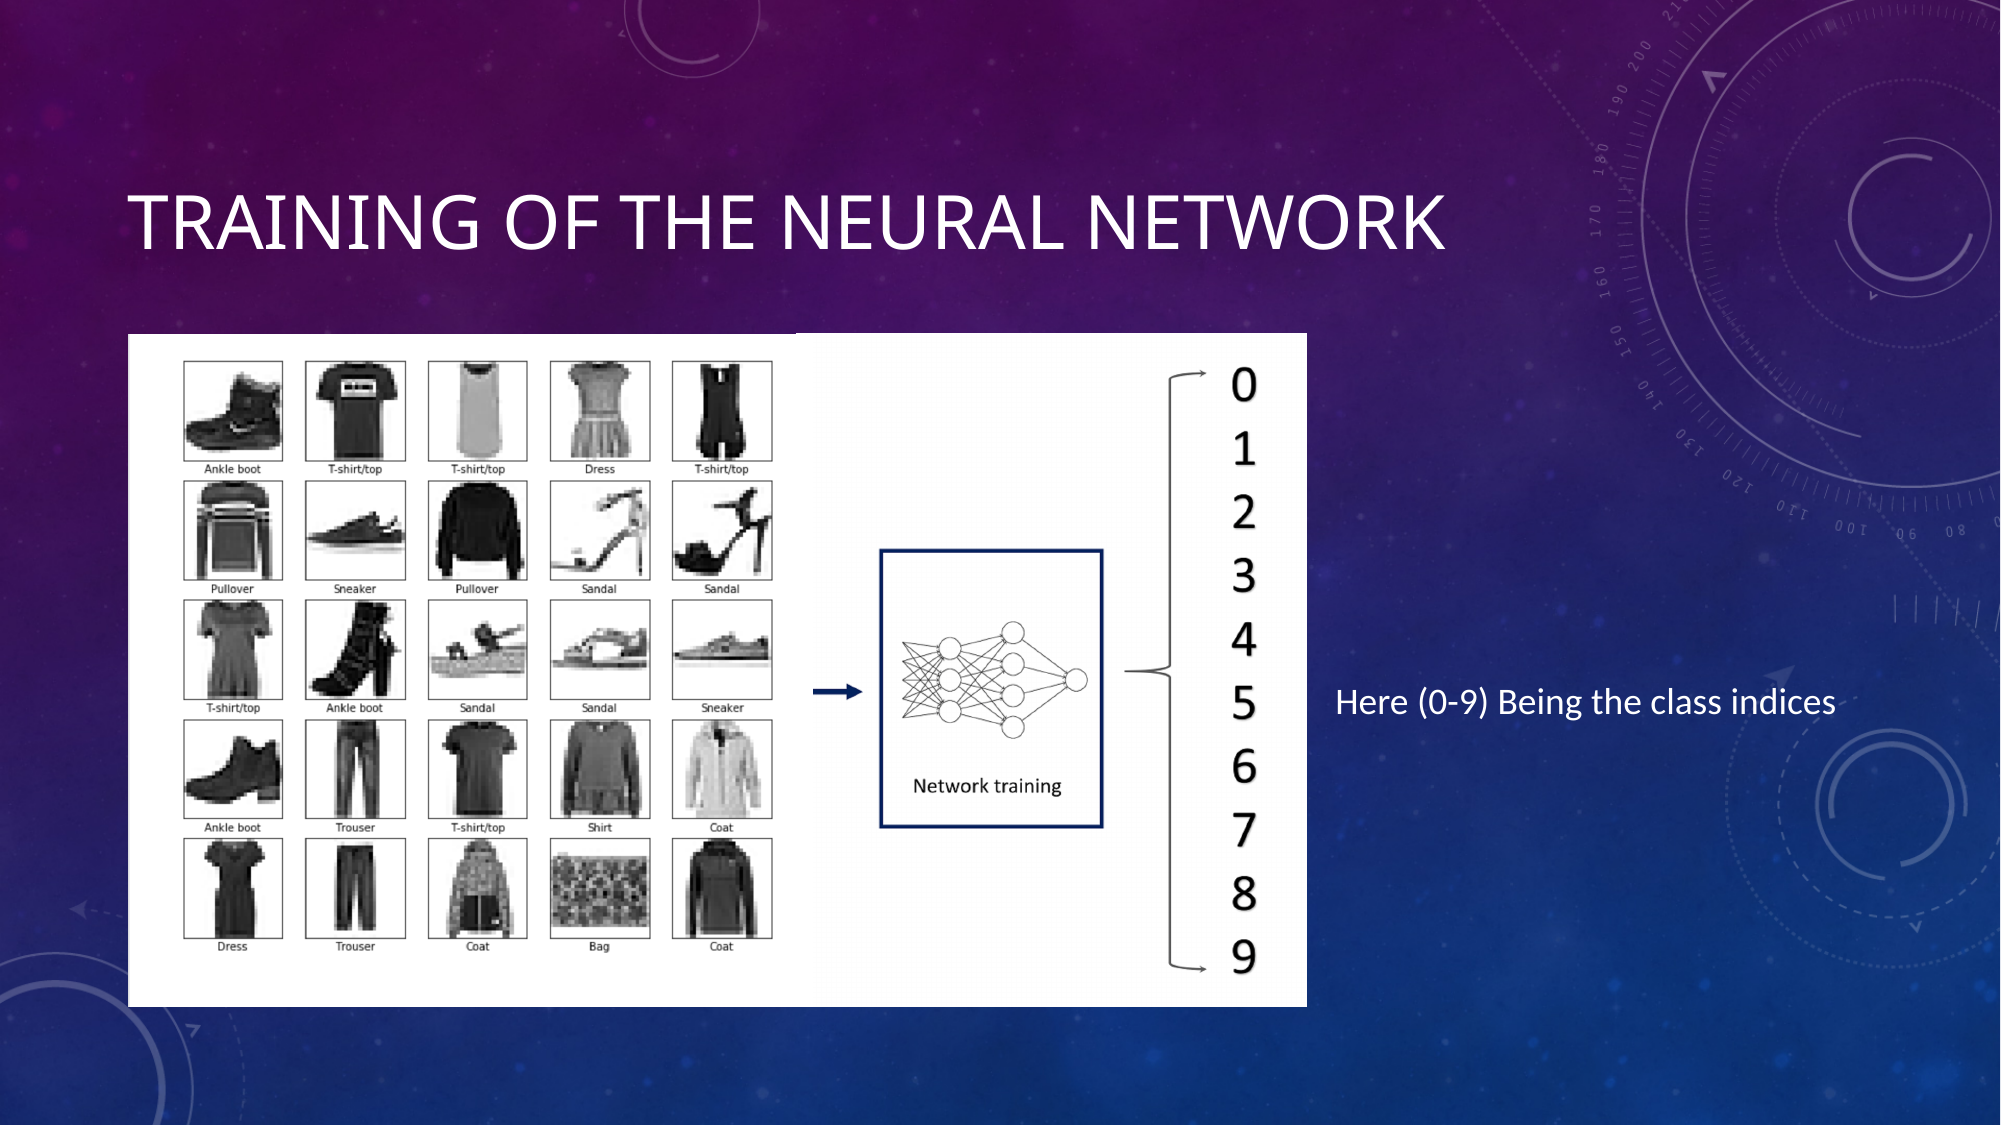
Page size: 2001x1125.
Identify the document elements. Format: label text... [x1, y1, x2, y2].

picture [0, 0, 2001, 1125]
text_box Here (0-9) Being the class indices [1320, 669, 1852, 730]
title Training of the neural network [112, 99, 1775, 339]
